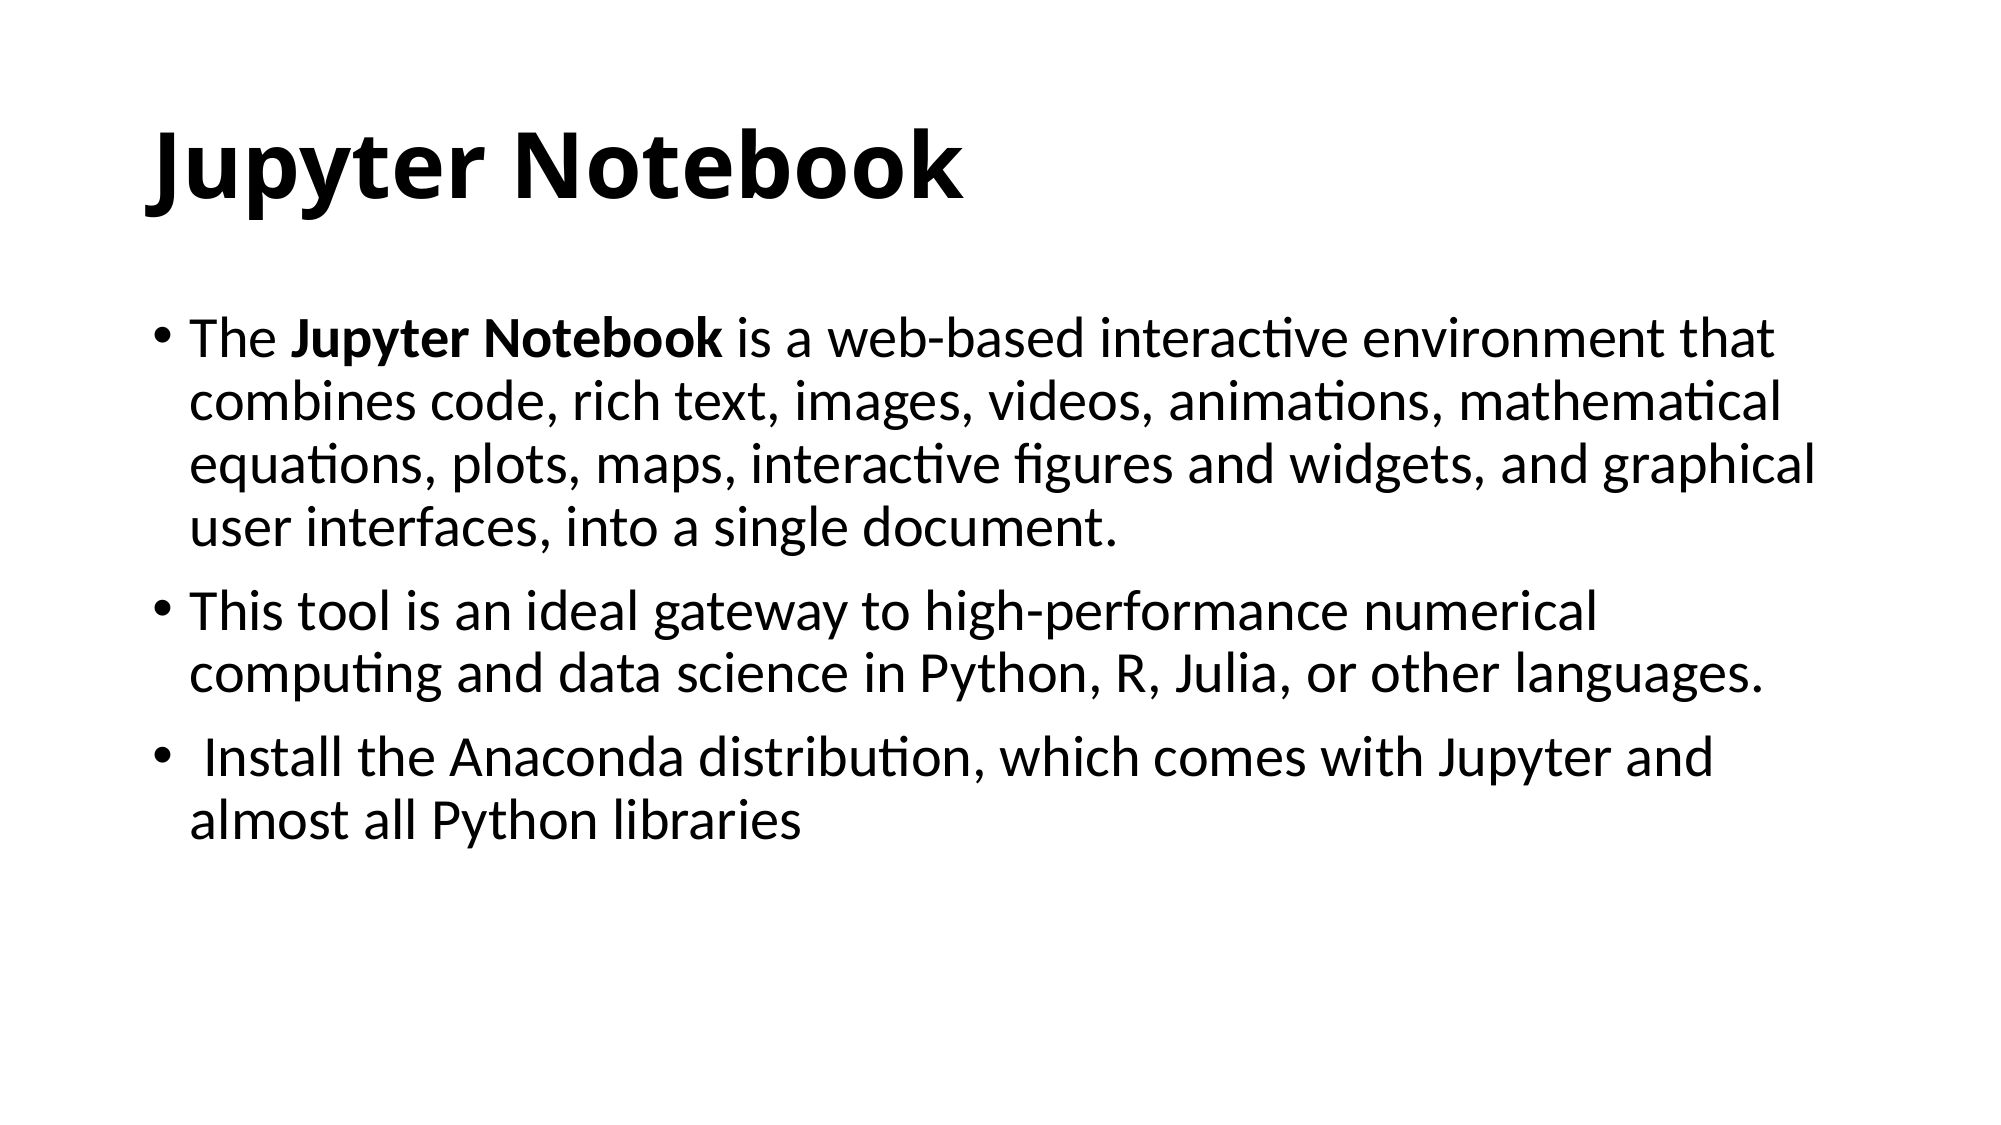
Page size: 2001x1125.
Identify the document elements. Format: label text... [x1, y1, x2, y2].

list The Jupyter Notebook is a web-based interactive environment that combines code, rich text, images, videos, animations, mathematical equations, plots, maps, interactive figures and widgets, and graphical user interfaces, into a single document. This tool is an ideal gateway to high-performance numerical computing and data science in Python, R, Julia, or other languages. Install the Anaconda distribution, which comes with Jupyter and almost all Python libraries [137, 299, 1863, 1014]
title Jupyter Notebook [137, 59, 1863, 278]
